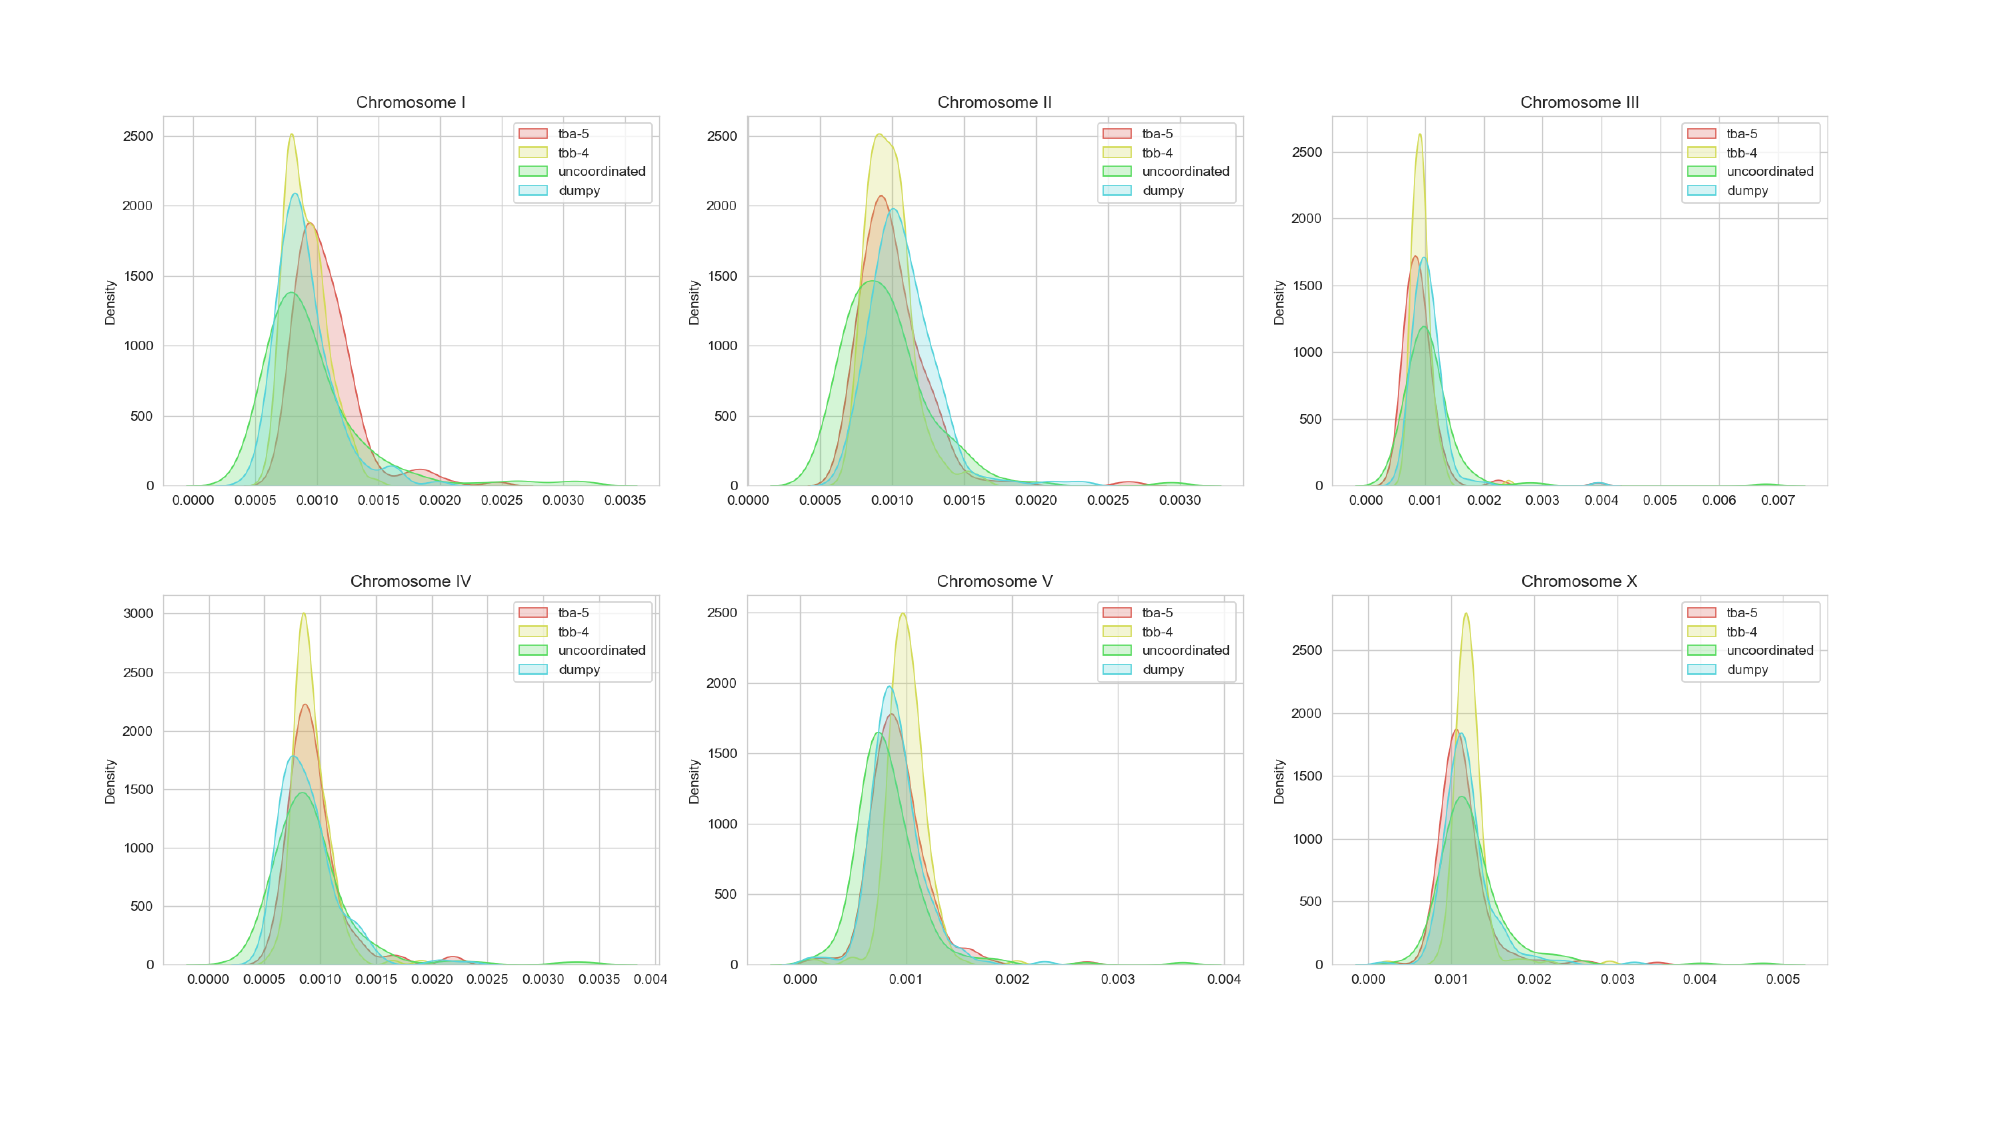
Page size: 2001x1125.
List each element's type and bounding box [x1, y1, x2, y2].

text_box [83, 58, 1891, 1017]
